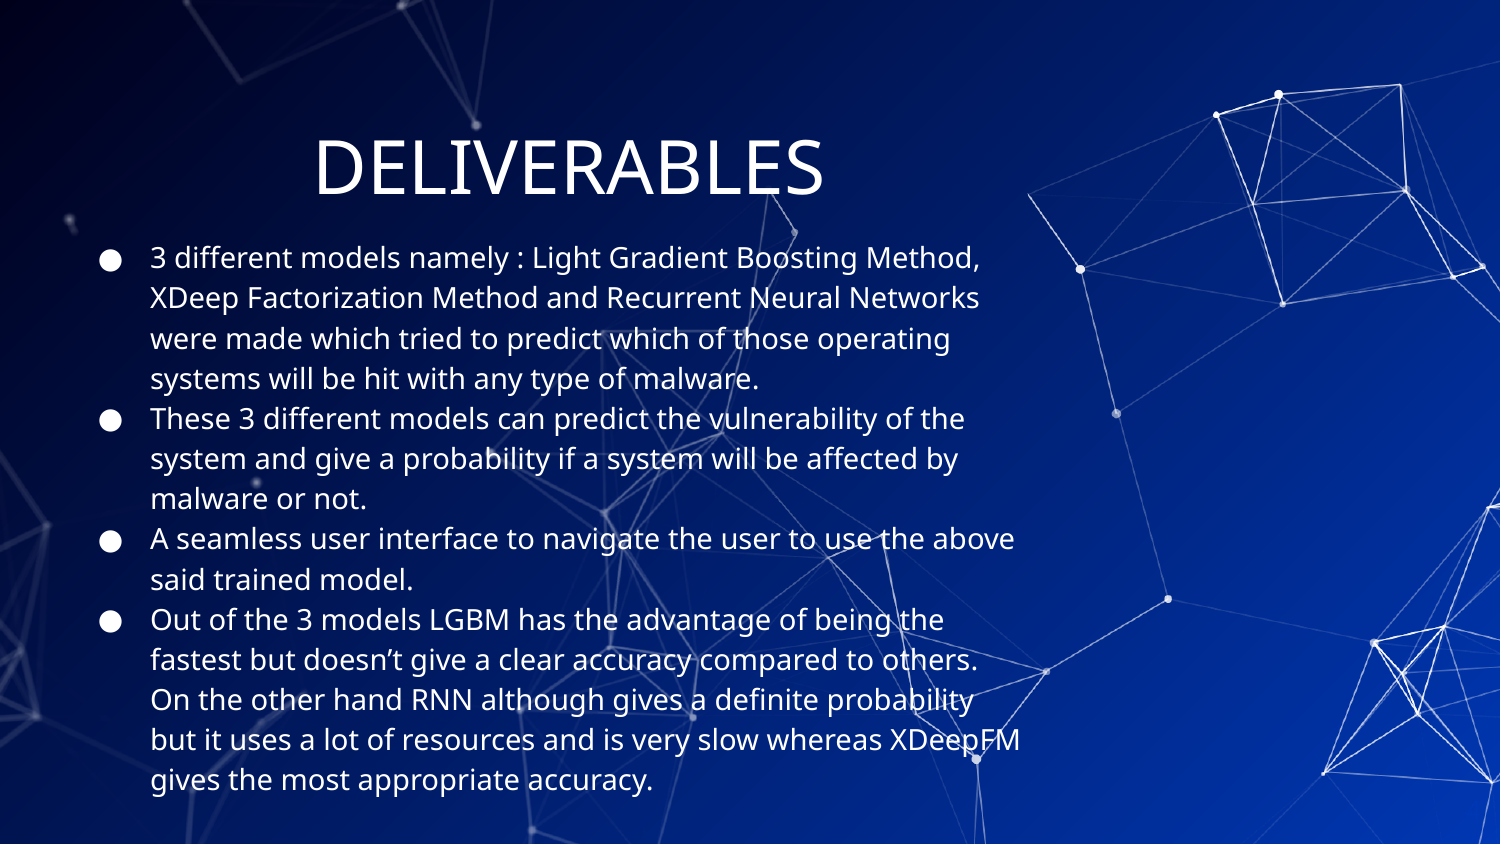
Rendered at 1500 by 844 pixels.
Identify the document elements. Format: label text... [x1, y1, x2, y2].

picture [0, 0, 1500, 844]
list 3 different models namely : Light Gradient Boosting Method, XDeep Factorization Method and Recurrent Neural Networks were made which tried to predict which of those operating systems will be hit with any type of malware. These 3 different models can predict the vulnerability of the system and give a probability if a system will be affected by malware or not. A seamless user interface to navigate the user to use the above said trained model. Out of the 3 models LGBM has the advantage of being the fastest but doesn’t give a clear accuracy compared to others. On the other hand RNN although gives a definite probability but it uses a lot of resources and is very slow whereas XDeepFM gives the most appropriate accuracy. [75, 234, 1024, 780]
title DELIVERABLES [75, 69, 1064, 210]
slide_number ‹#› [1391, 779, 1482, 844]
